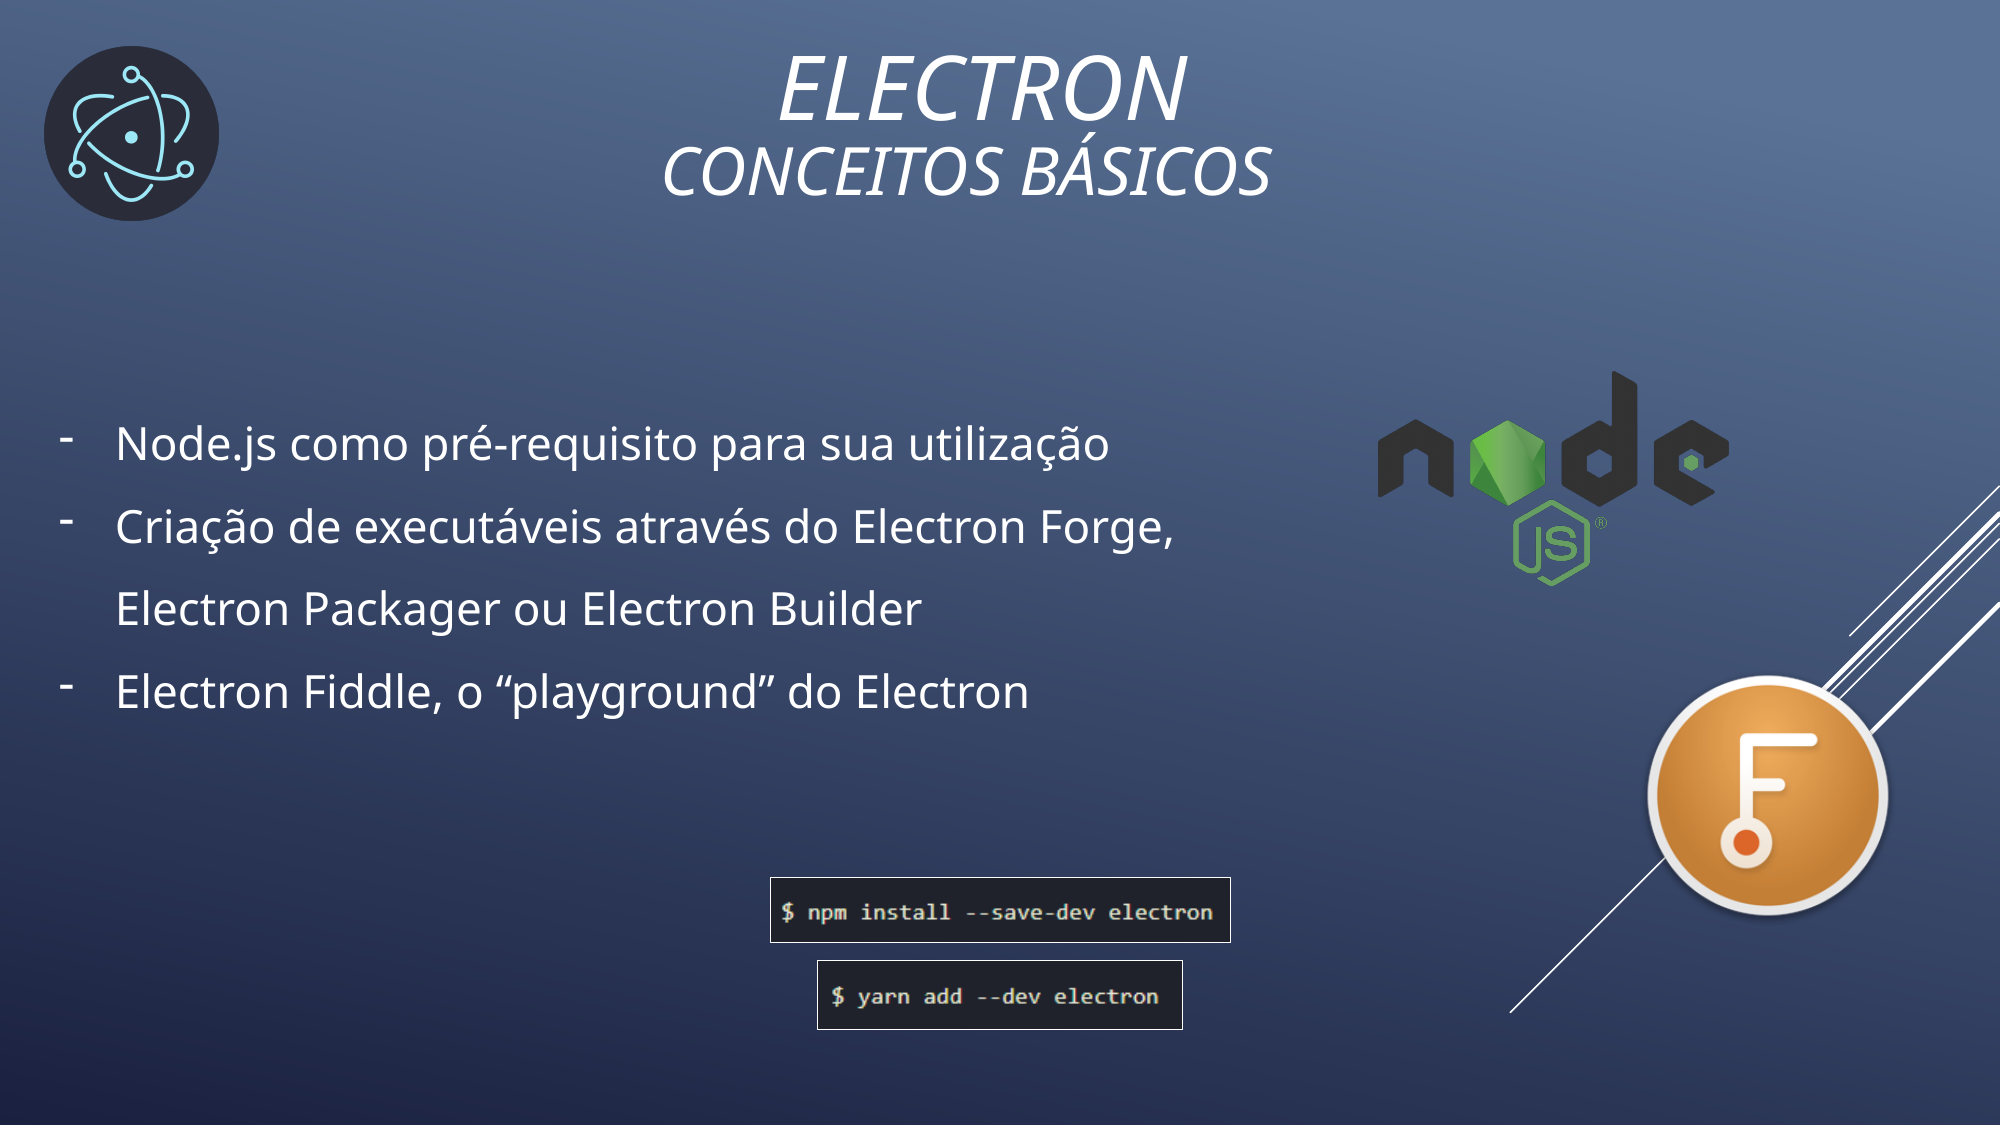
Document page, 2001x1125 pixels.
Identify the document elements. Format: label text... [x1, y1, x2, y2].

picture [1630, 658, 1906, 934]
picture [43, 46, 219, 222]
title electron [761, 32, 1239, 116]
picture [817, 959, 1183, 1030]
picture [1377, 371, 1730, 587]
picture [770, 877, 1230, 942]
text_box Node.js como pré-requisito para sua utilização Criação de executáveis através do Electron Forge, Electron Packager ou Electron Builder Electron Fiddle, o “playground” do Electron [43, 380, 1280, 725]
text_box Conceitos básicos [645, 116, 1367, 221]
